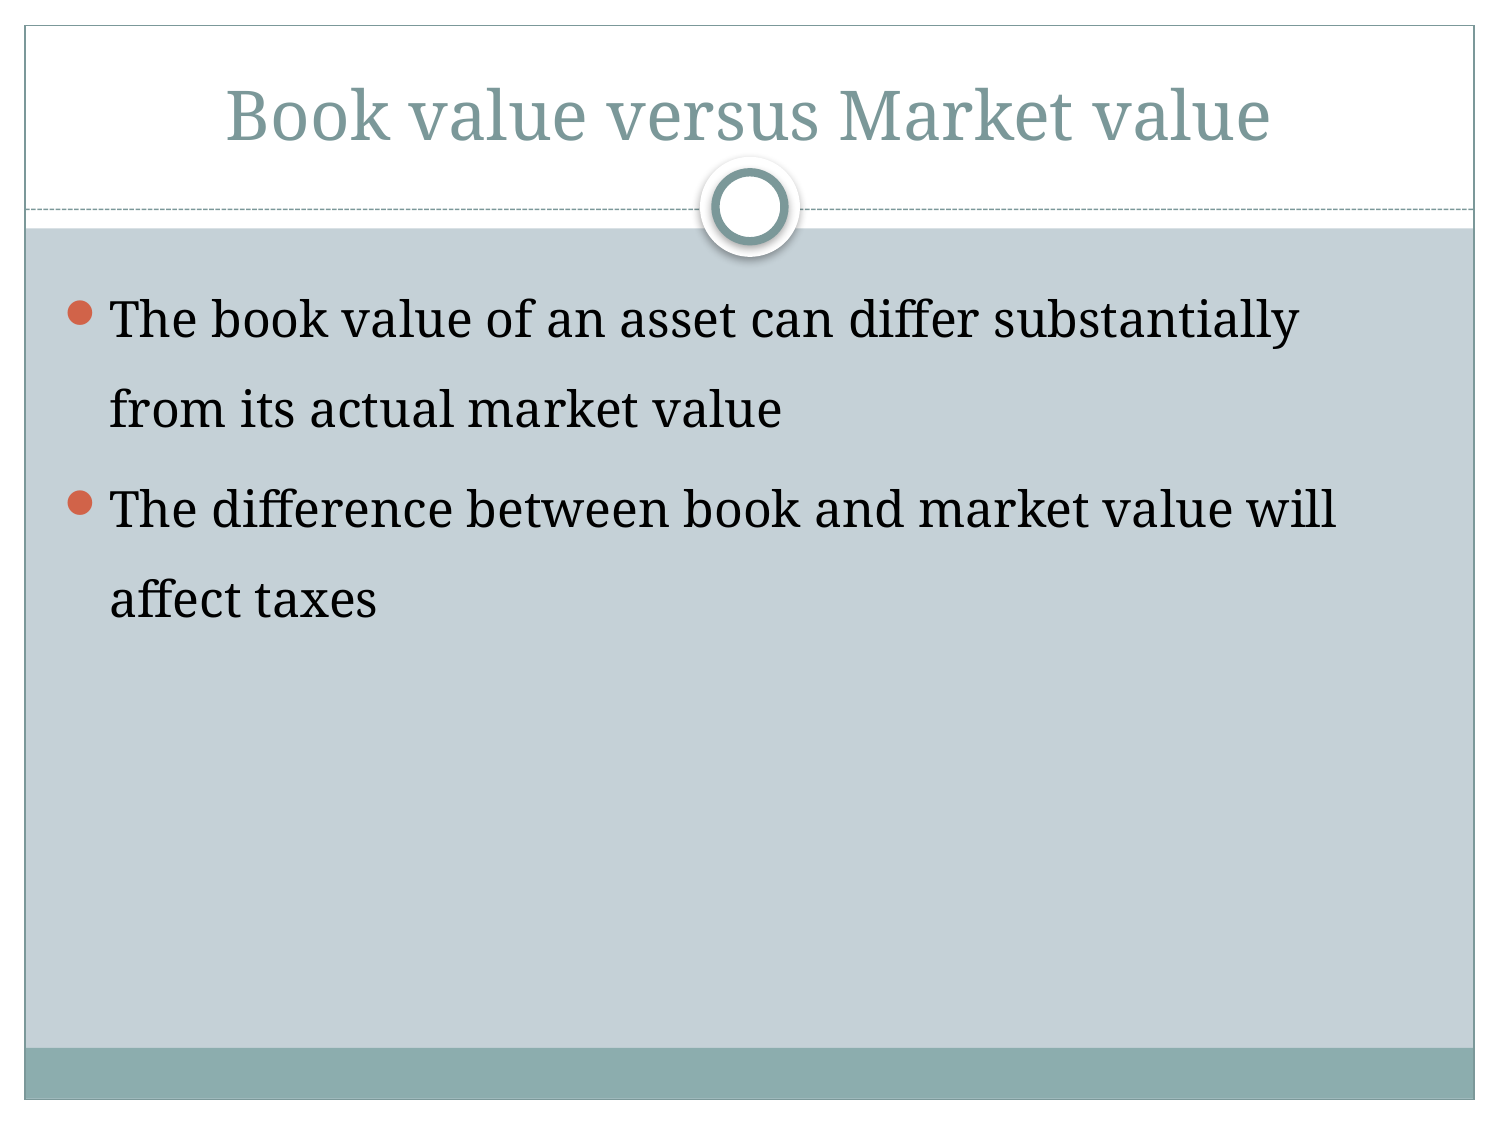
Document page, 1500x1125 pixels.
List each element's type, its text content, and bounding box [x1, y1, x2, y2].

title Book value versus Market value [49, 37, 1450, 162]
list The book value of an asset can differ substantially from its actual market value The difference between book and market value will affect taxes [49, 250, 1445, 1001]
